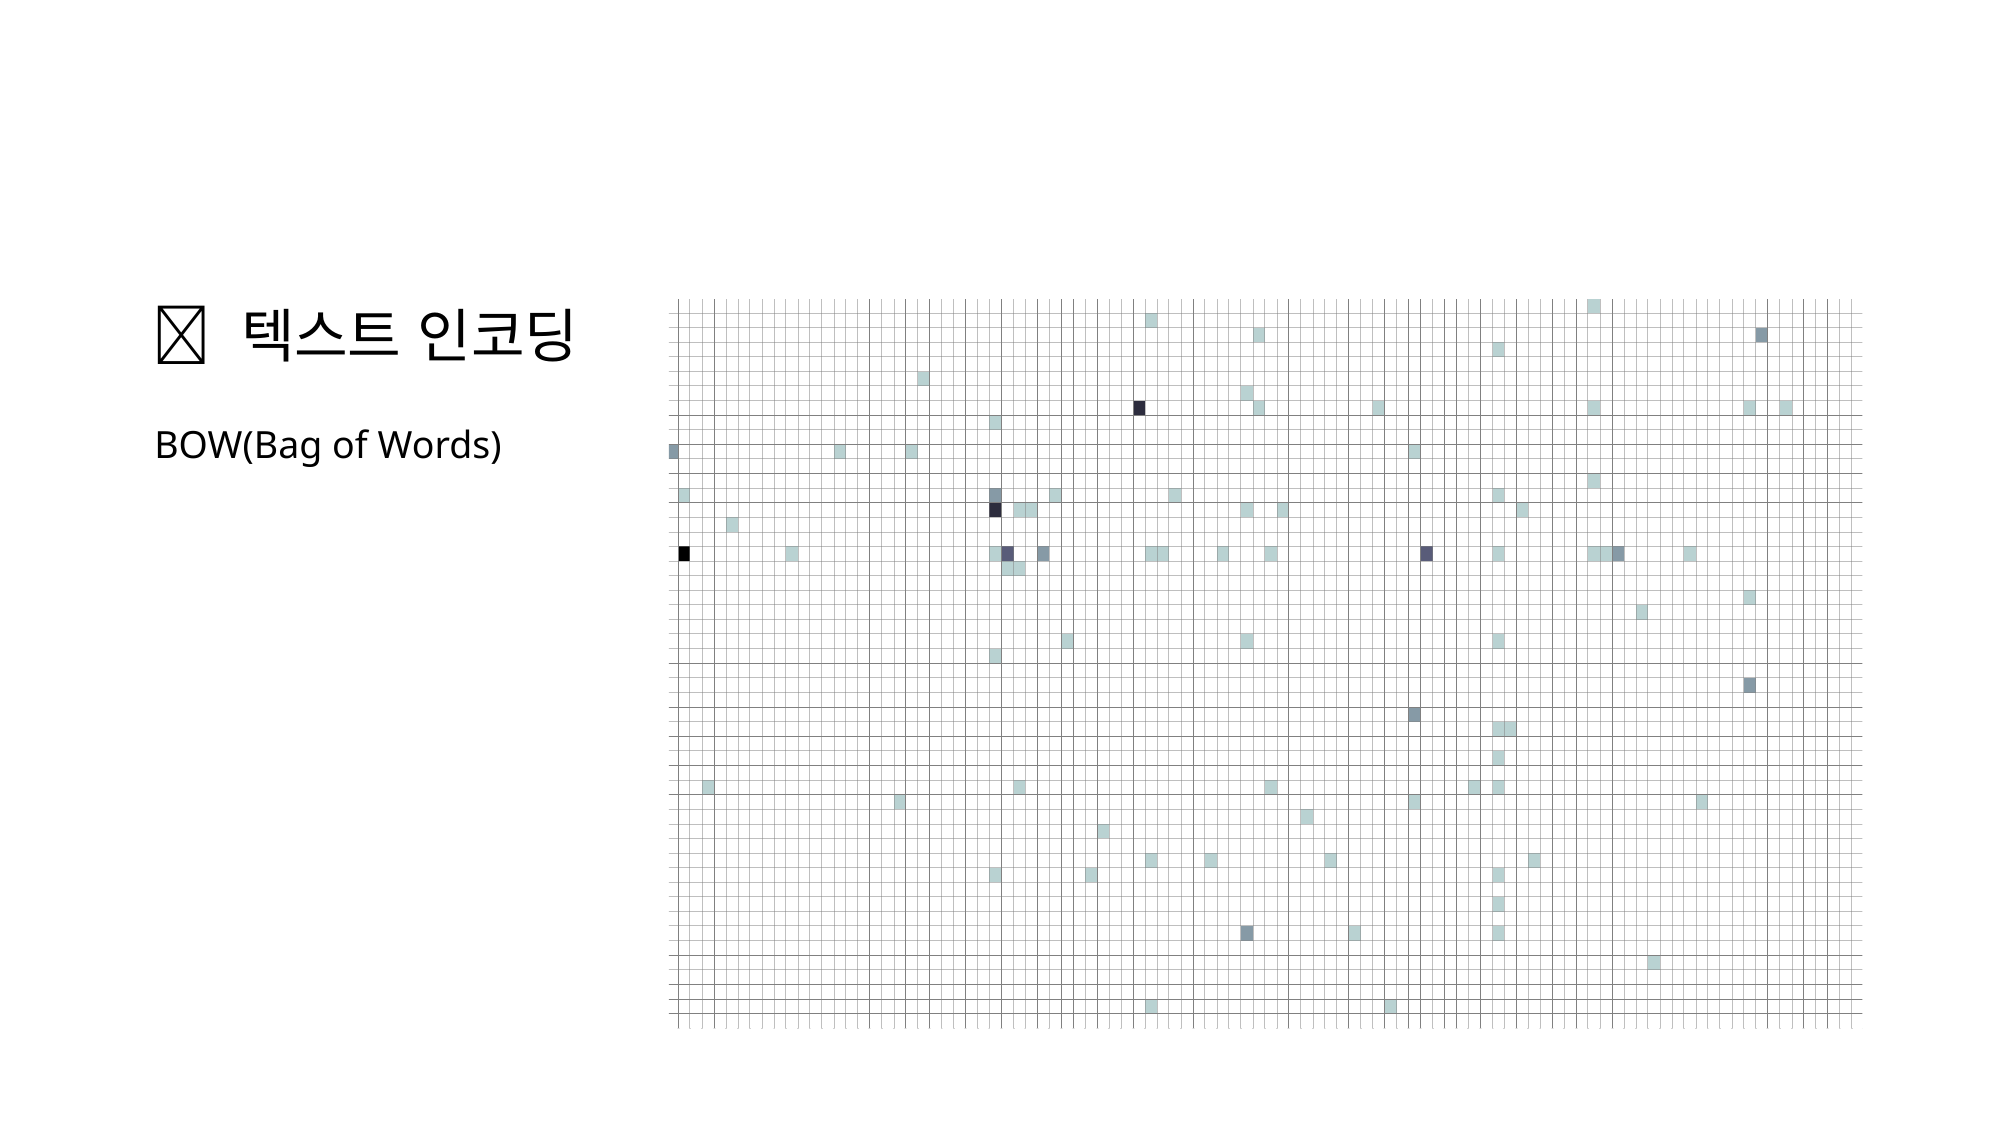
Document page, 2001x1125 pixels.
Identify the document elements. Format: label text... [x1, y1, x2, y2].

text_box BOW(Bag of Words) [139, 414, 517, 474]
picture [668, 299, 1863, 1029]
list 💡 텍스트 인코딩 [137, 299, 668, 387]
